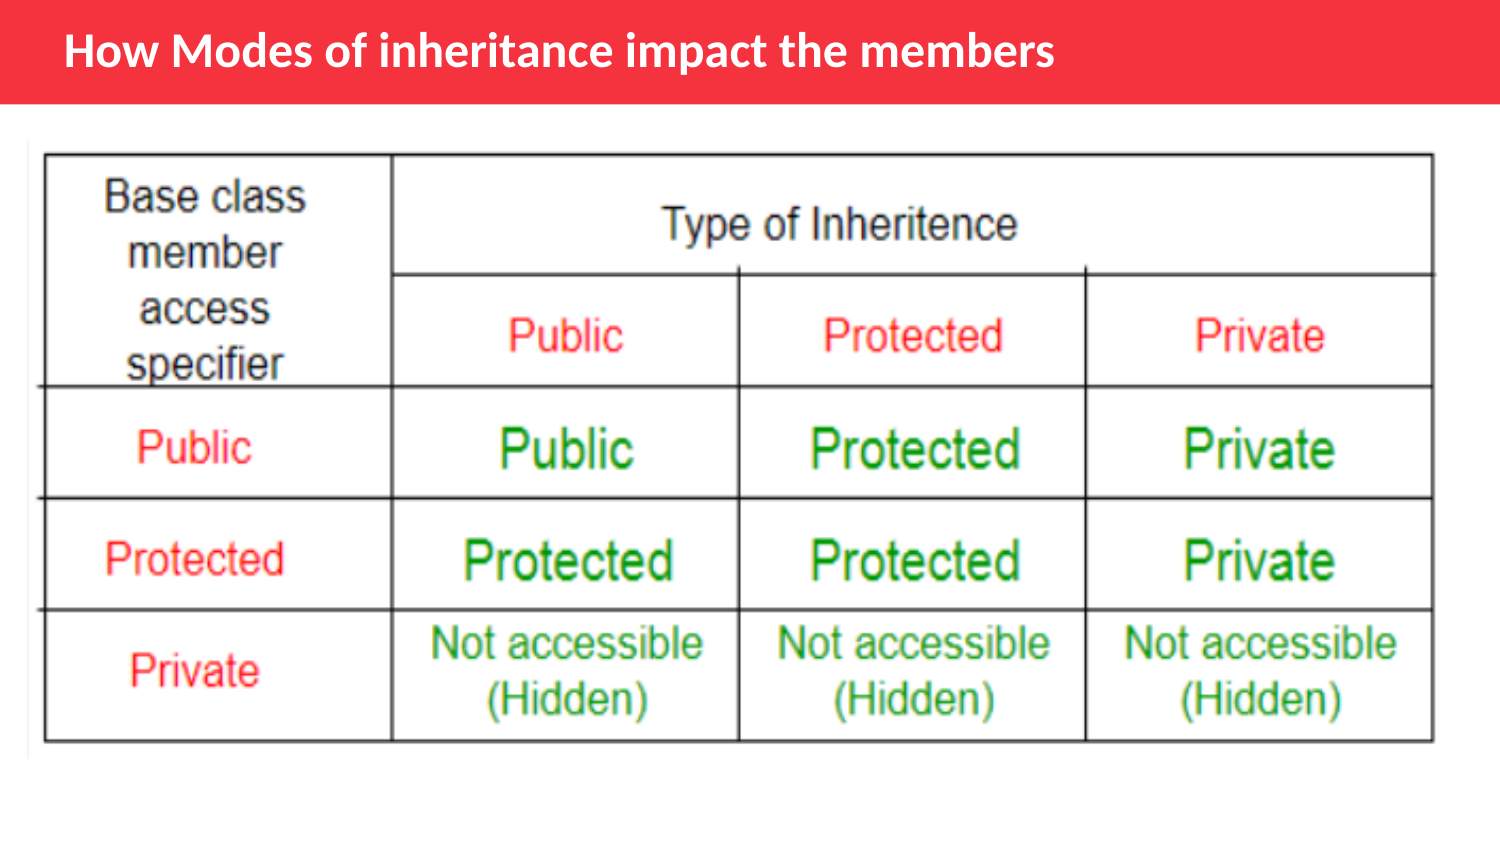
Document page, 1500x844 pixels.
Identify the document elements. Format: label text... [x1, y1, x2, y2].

text_box [0, 0, 1500, 105]
text_box How Modes of inheritance impact the members [63, 15, 1203, 80]
text_box [13, 110, 1483, 829]
picture [26, 137, 1454, 759]
